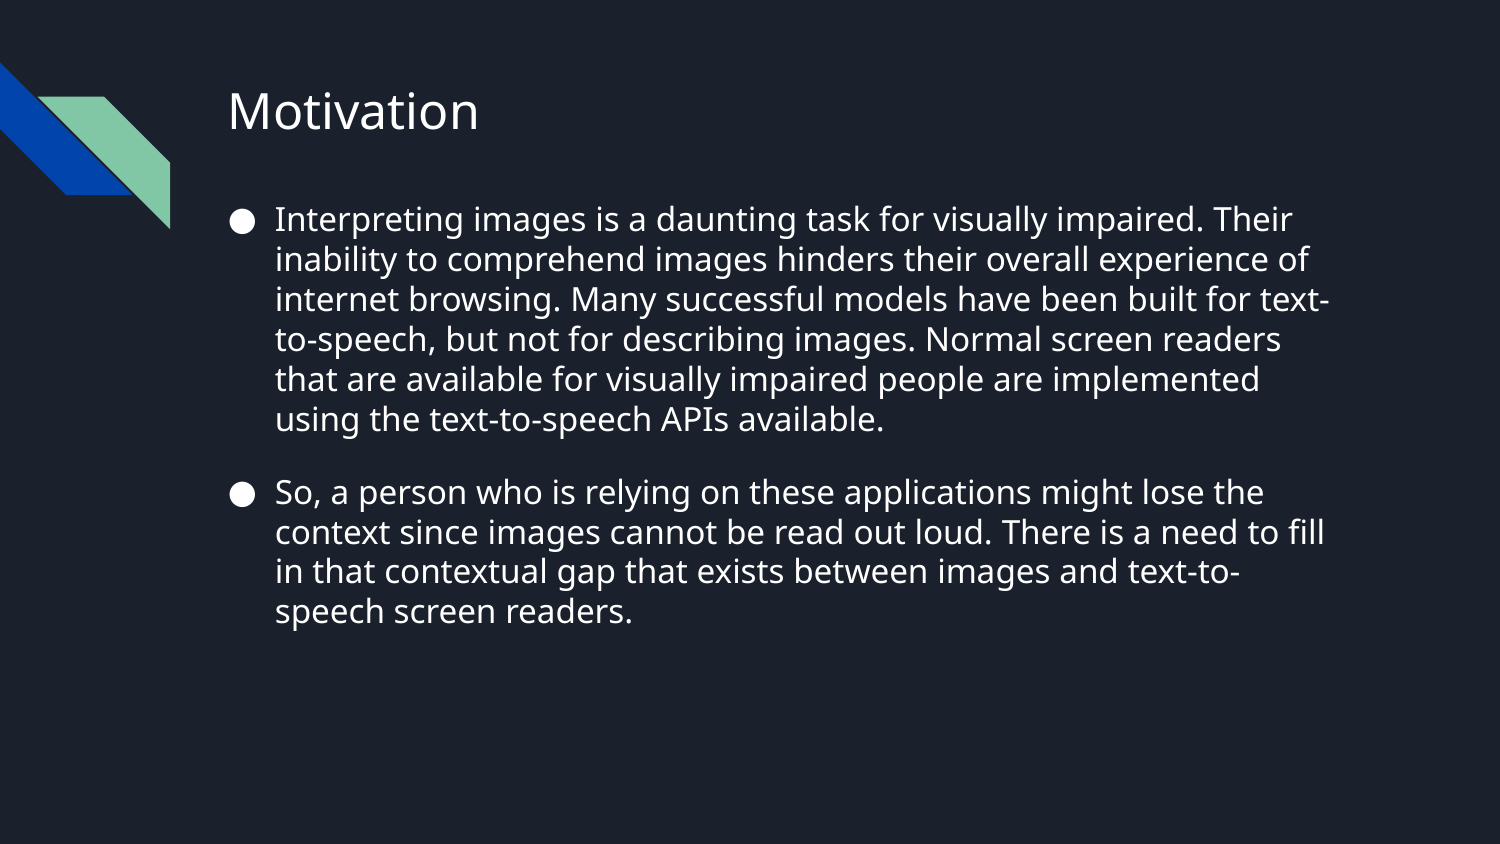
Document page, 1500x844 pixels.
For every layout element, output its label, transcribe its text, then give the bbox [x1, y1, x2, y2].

title Motivation [212, 64, 1368, 183]
list Interpreting images is a daunting task for visually impaired. Their inability to comprehend images hinders their overall experience of internet browsing. Many successful models have been built for text-to-speech, but not for describing images. Normal screen readers that are available for visually impaired people are implemented using the text-to-speech APIs available. So, a person who is relying on these applications might lose the context since images cannot be read out loud. There is a need to fill in that contextual gap that exists between images and text-to-speech screen readers. [212, 183, 1368, 768]
